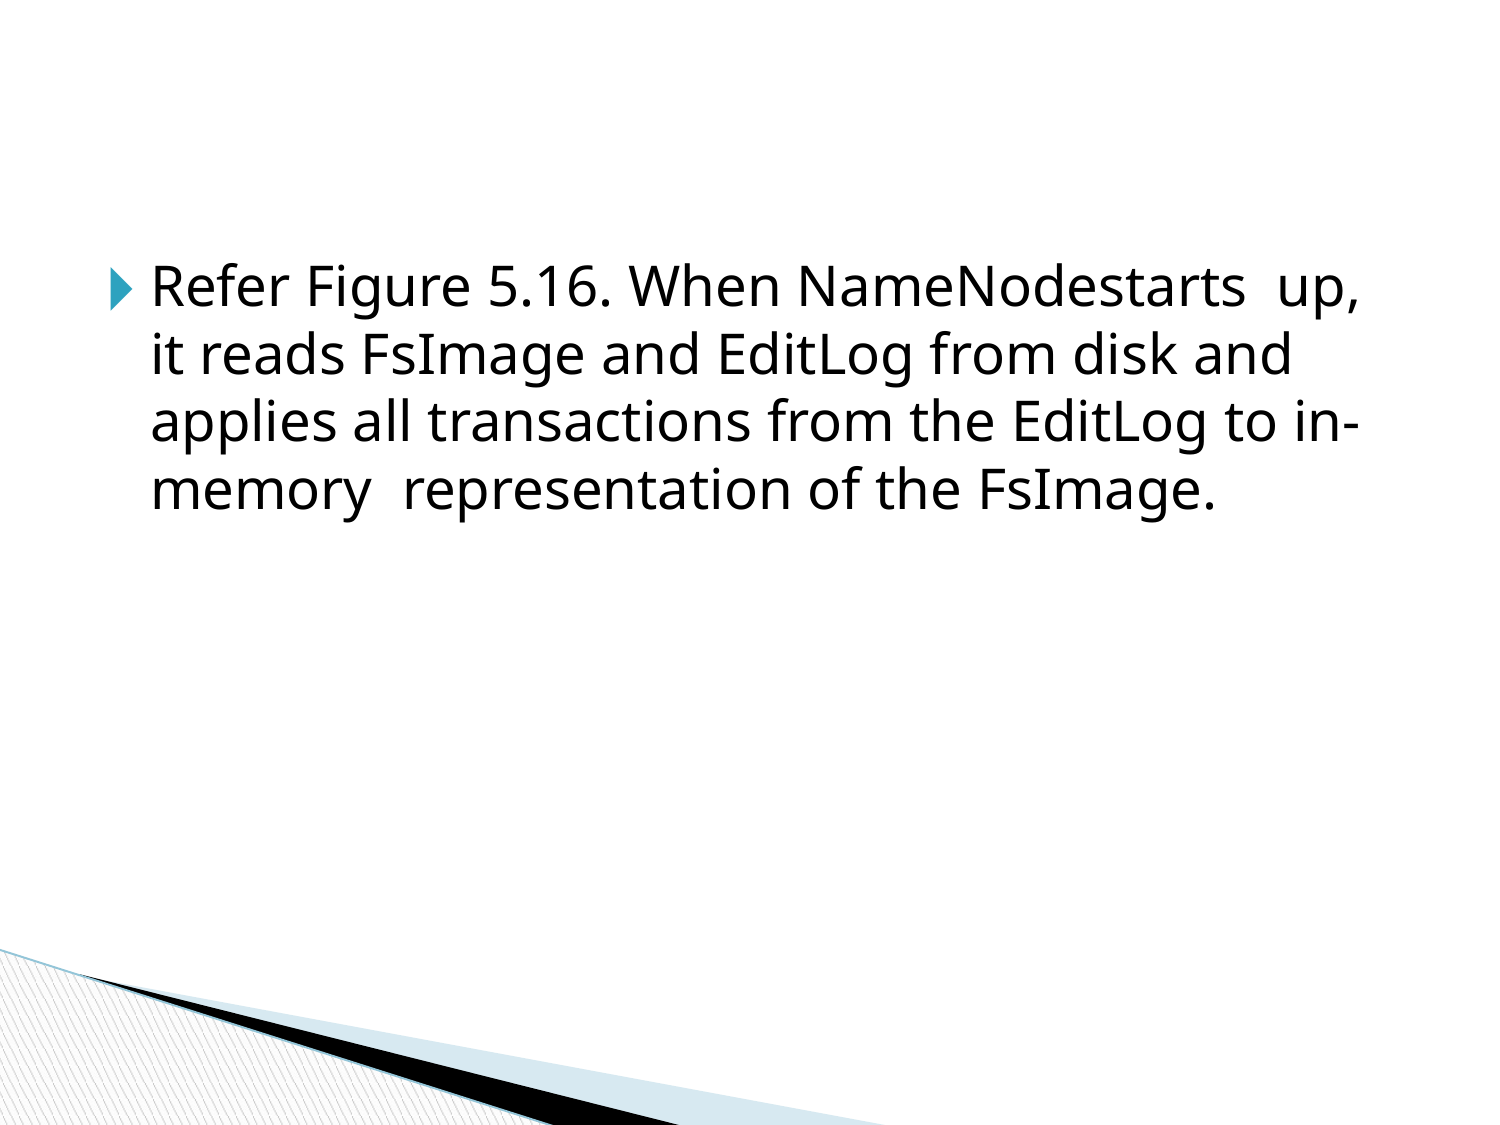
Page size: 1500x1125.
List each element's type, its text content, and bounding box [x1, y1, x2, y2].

list Refer Figure 5.16. When NameNodestarts up, it reads FsImage and EditLog from disk and applies all transactions from the EditLog to in-memory representation of the FsImage. [75, 243, 1425, 986]
